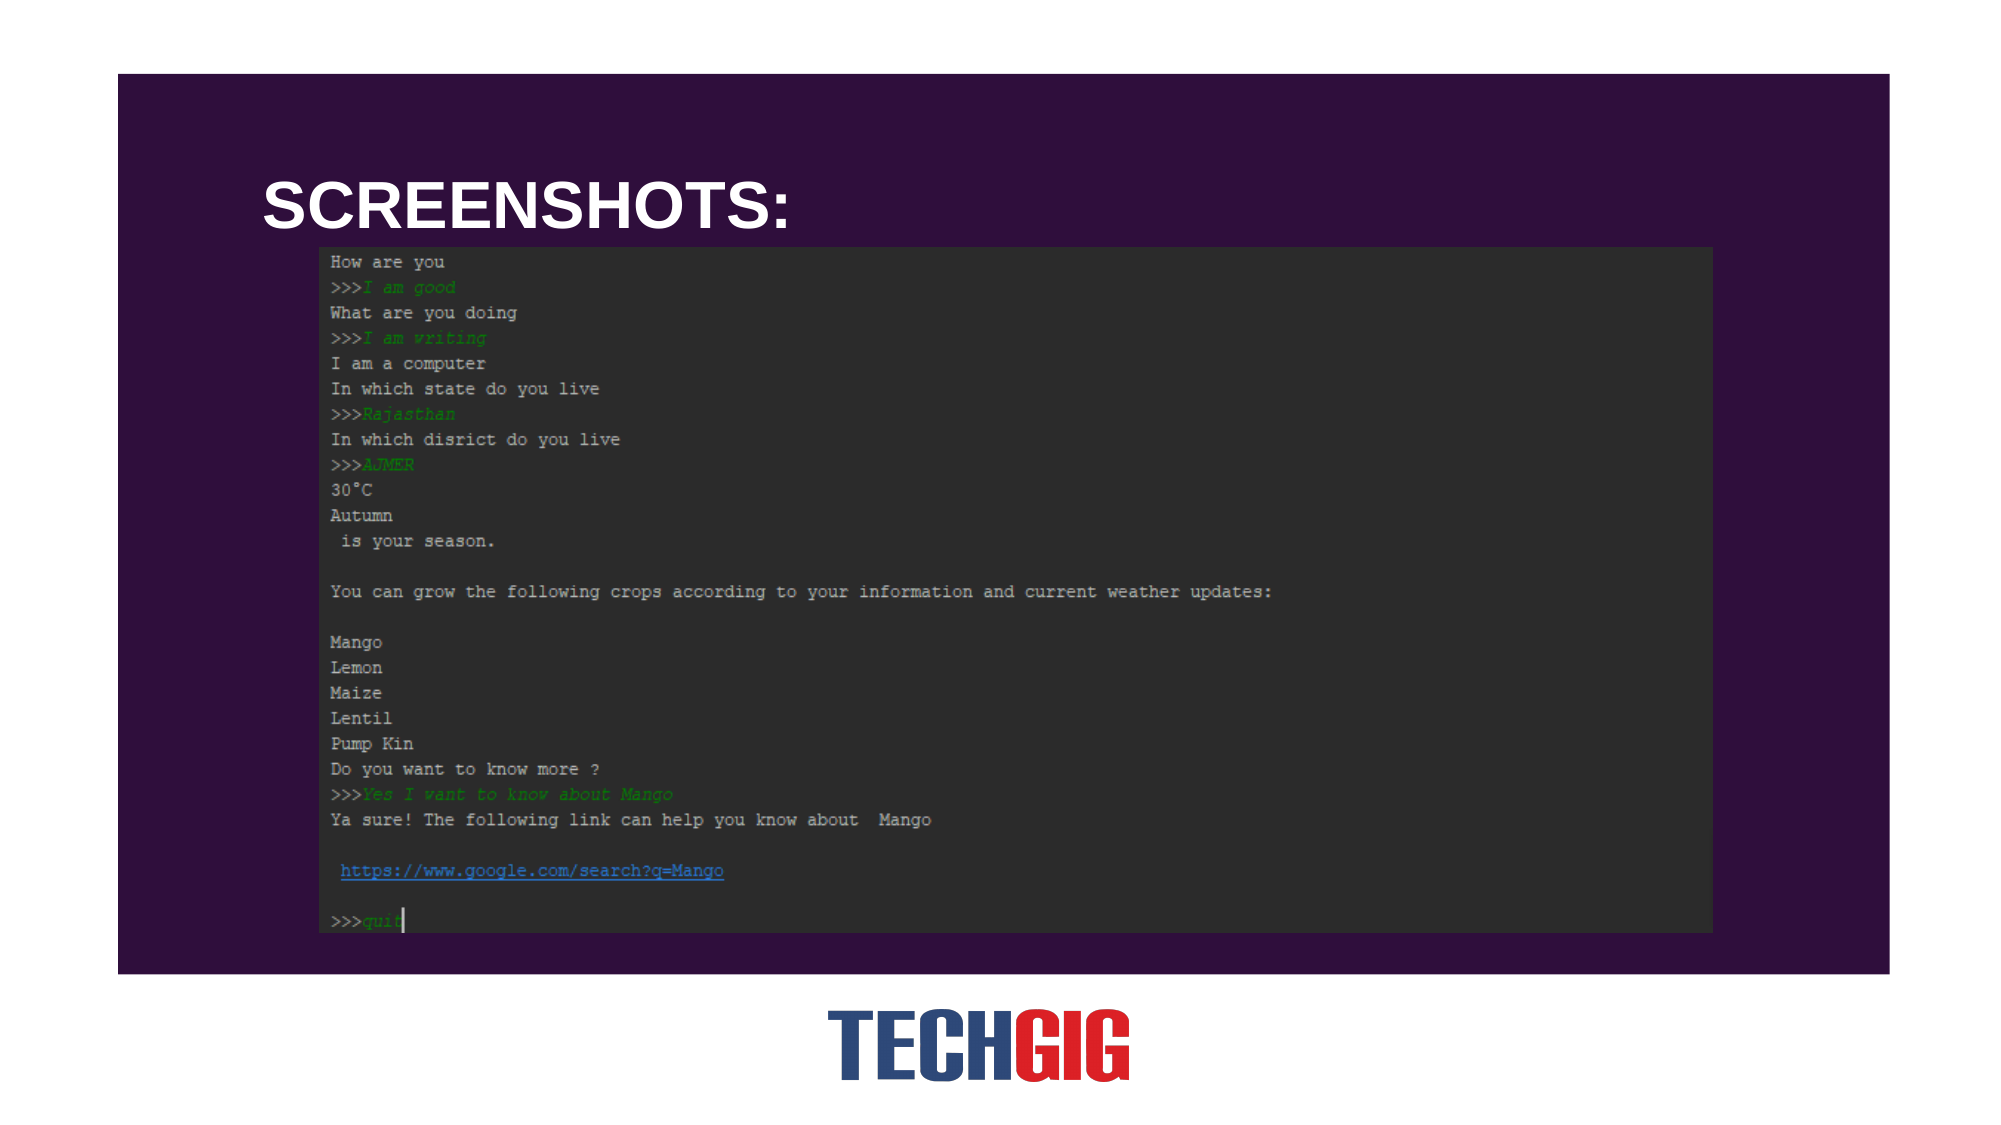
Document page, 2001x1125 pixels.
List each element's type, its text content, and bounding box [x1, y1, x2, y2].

text_box [118, 73, 1890, 975]
picture [319, 247, 1713, 933]
text_box SCREENSHOTS: [249, 187, 1406, 297]
picture [828, 1009, 1129, 1082]
